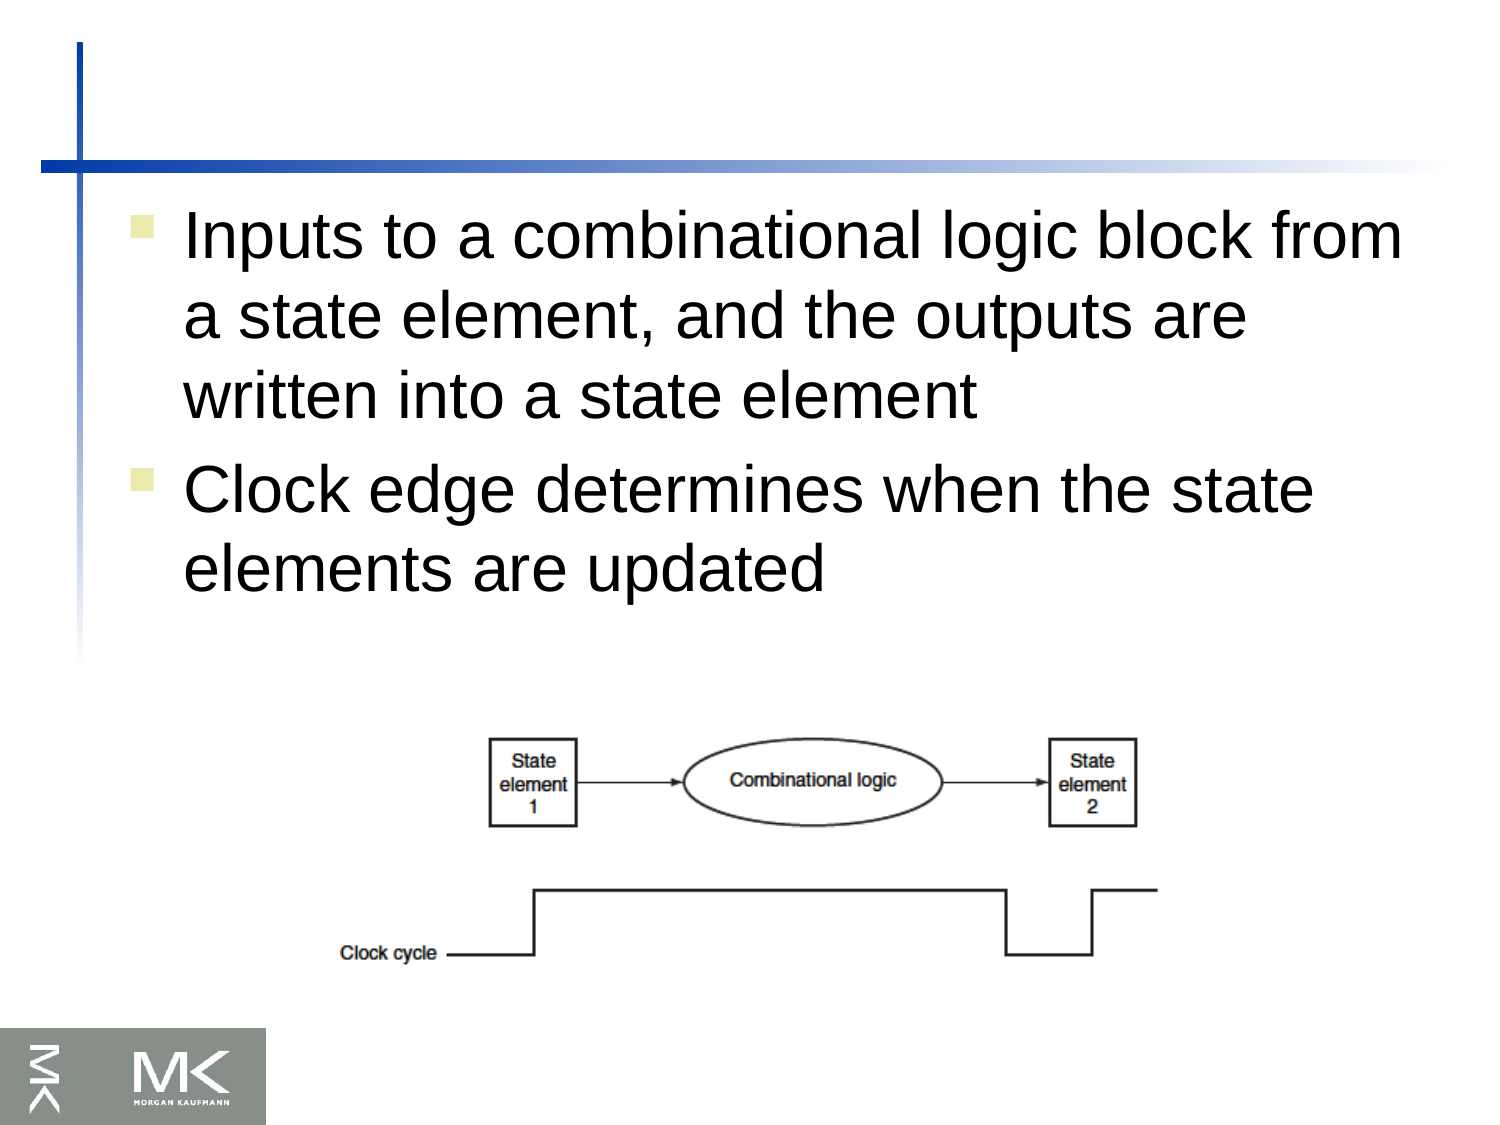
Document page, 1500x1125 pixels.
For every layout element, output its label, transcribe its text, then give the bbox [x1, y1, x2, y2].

picture [327, 727, 1173, 974]
picture [0, 1028, 266, 1125]
list Inputs to a combinational logic block from a state element, and the outputs are written into a state element Clock edge determines when the state elements are updated [112, 184, 1469, 1024]
